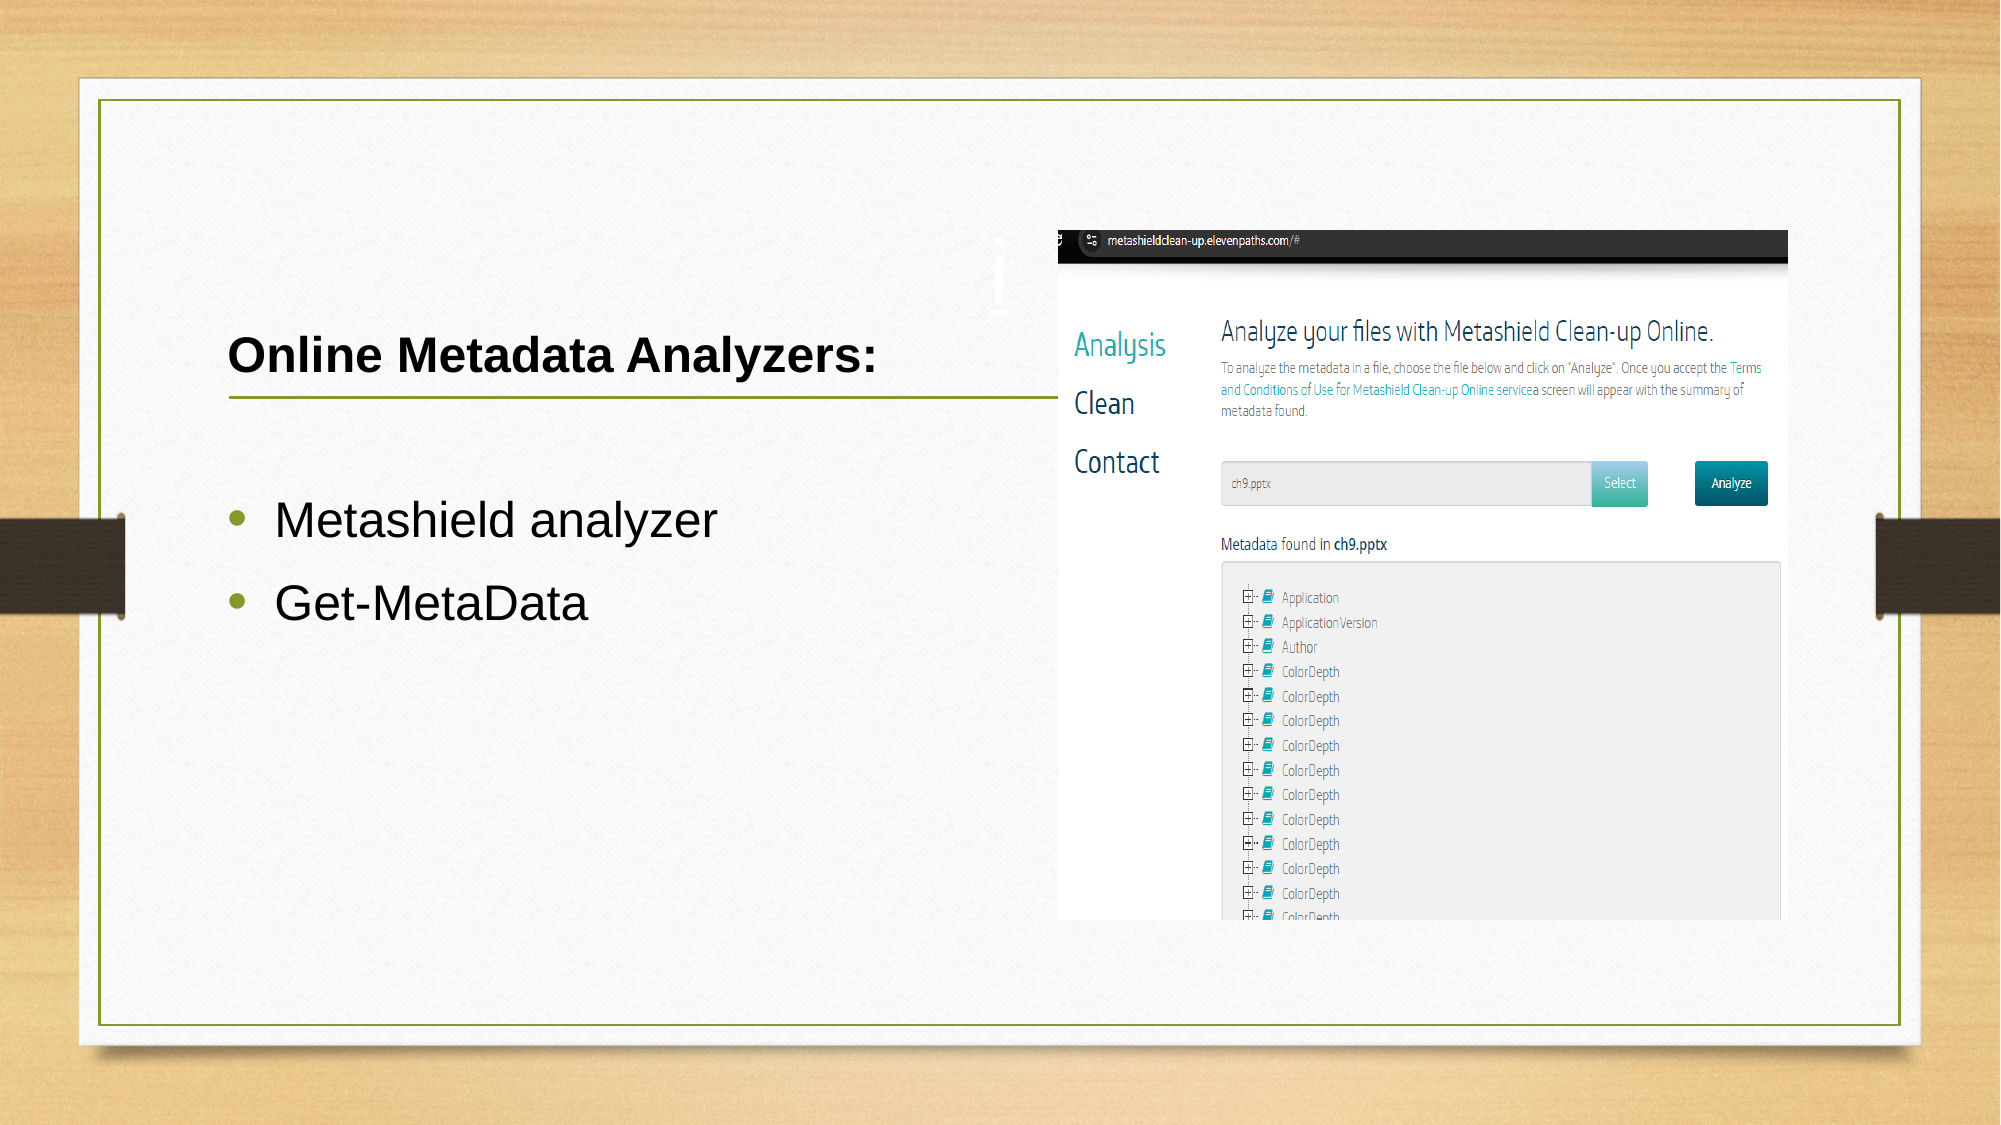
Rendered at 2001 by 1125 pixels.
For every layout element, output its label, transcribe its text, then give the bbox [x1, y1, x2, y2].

list Online Metadata Analyzers: Metashield analyzer Get-MetaData [212, 315, 1035, 1125]
picture [0, 0, 2001, 1125]
title i [212, 161, 1788, 375]
